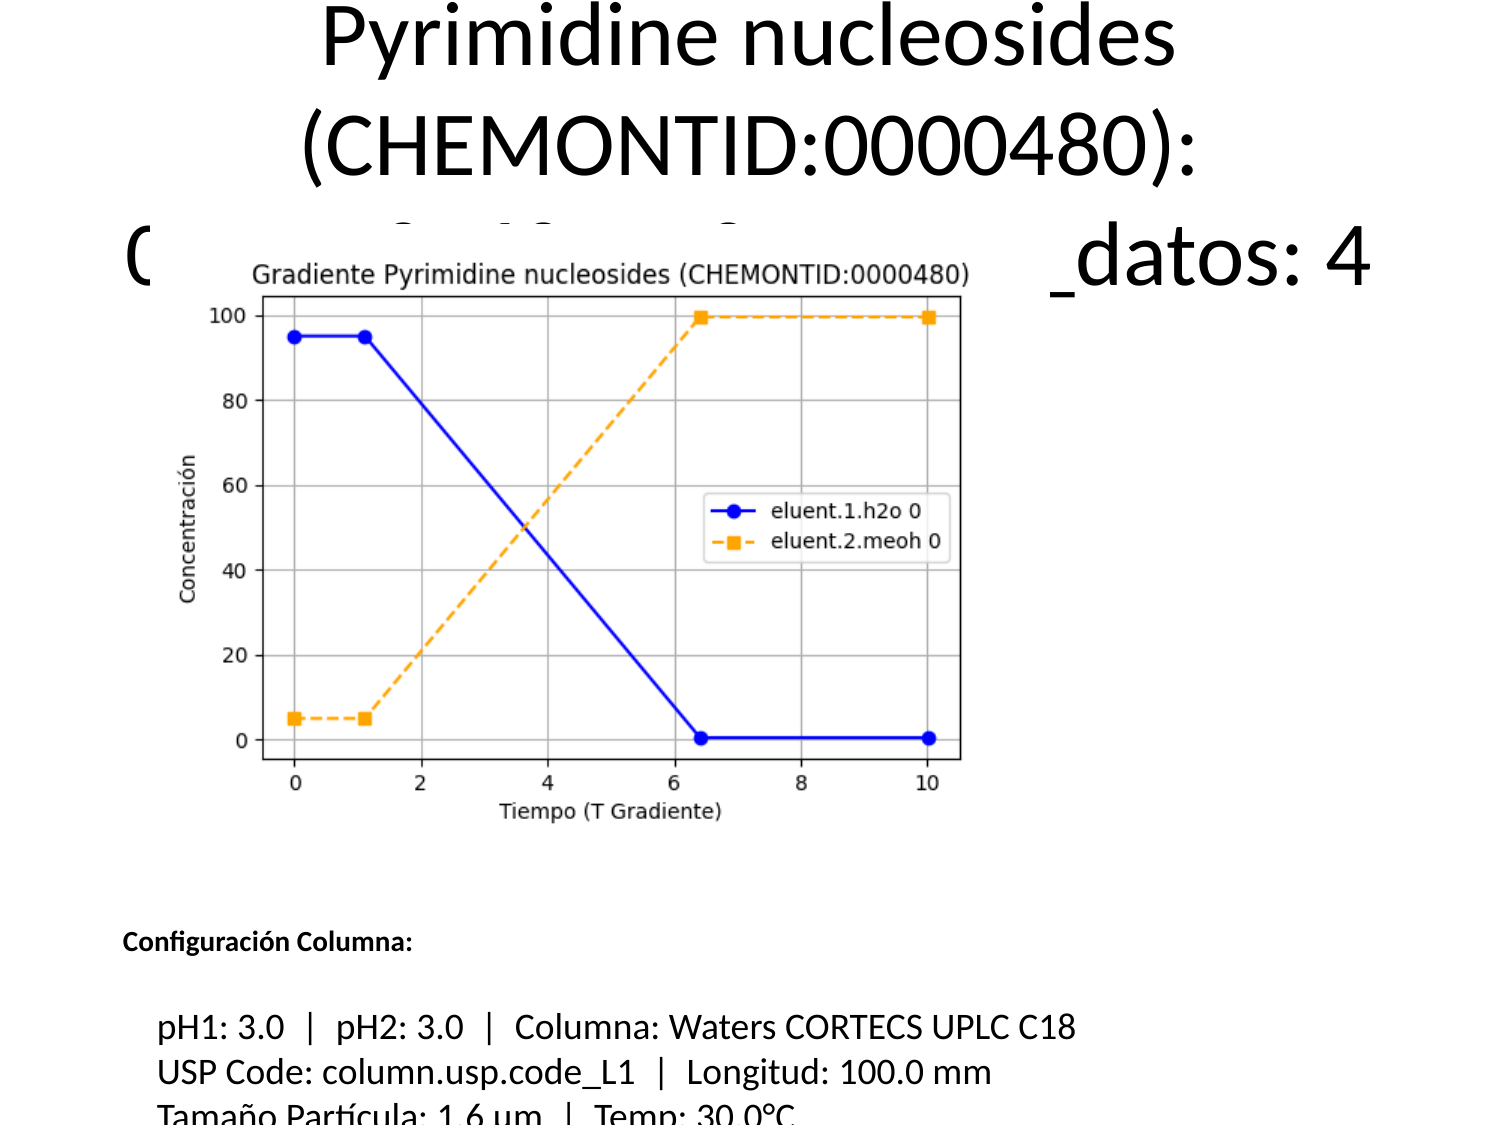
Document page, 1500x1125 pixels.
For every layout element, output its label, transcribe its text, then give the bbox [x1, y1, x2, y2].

title Pyrimidine nucleosides (CHEMONTID:0000480): 0.5440826892789111, n_datos: 4 [75, 45, 1425, 233]
picture [149, 224, 1051, 826]
text_box Configuración Columna: pH1: 3.0 | pH2: 3.0 | Columna: Waters CORTECS UPLC C18 USP Code: column.usp.code_L1 | Longitud: 100.0 mm Tamaño Partícula: 1.6 µm | Temp: 30.0°C Flujo: 0.4 mL/min | T0: 0.55125 min [108, 869, 1092, 1125]
